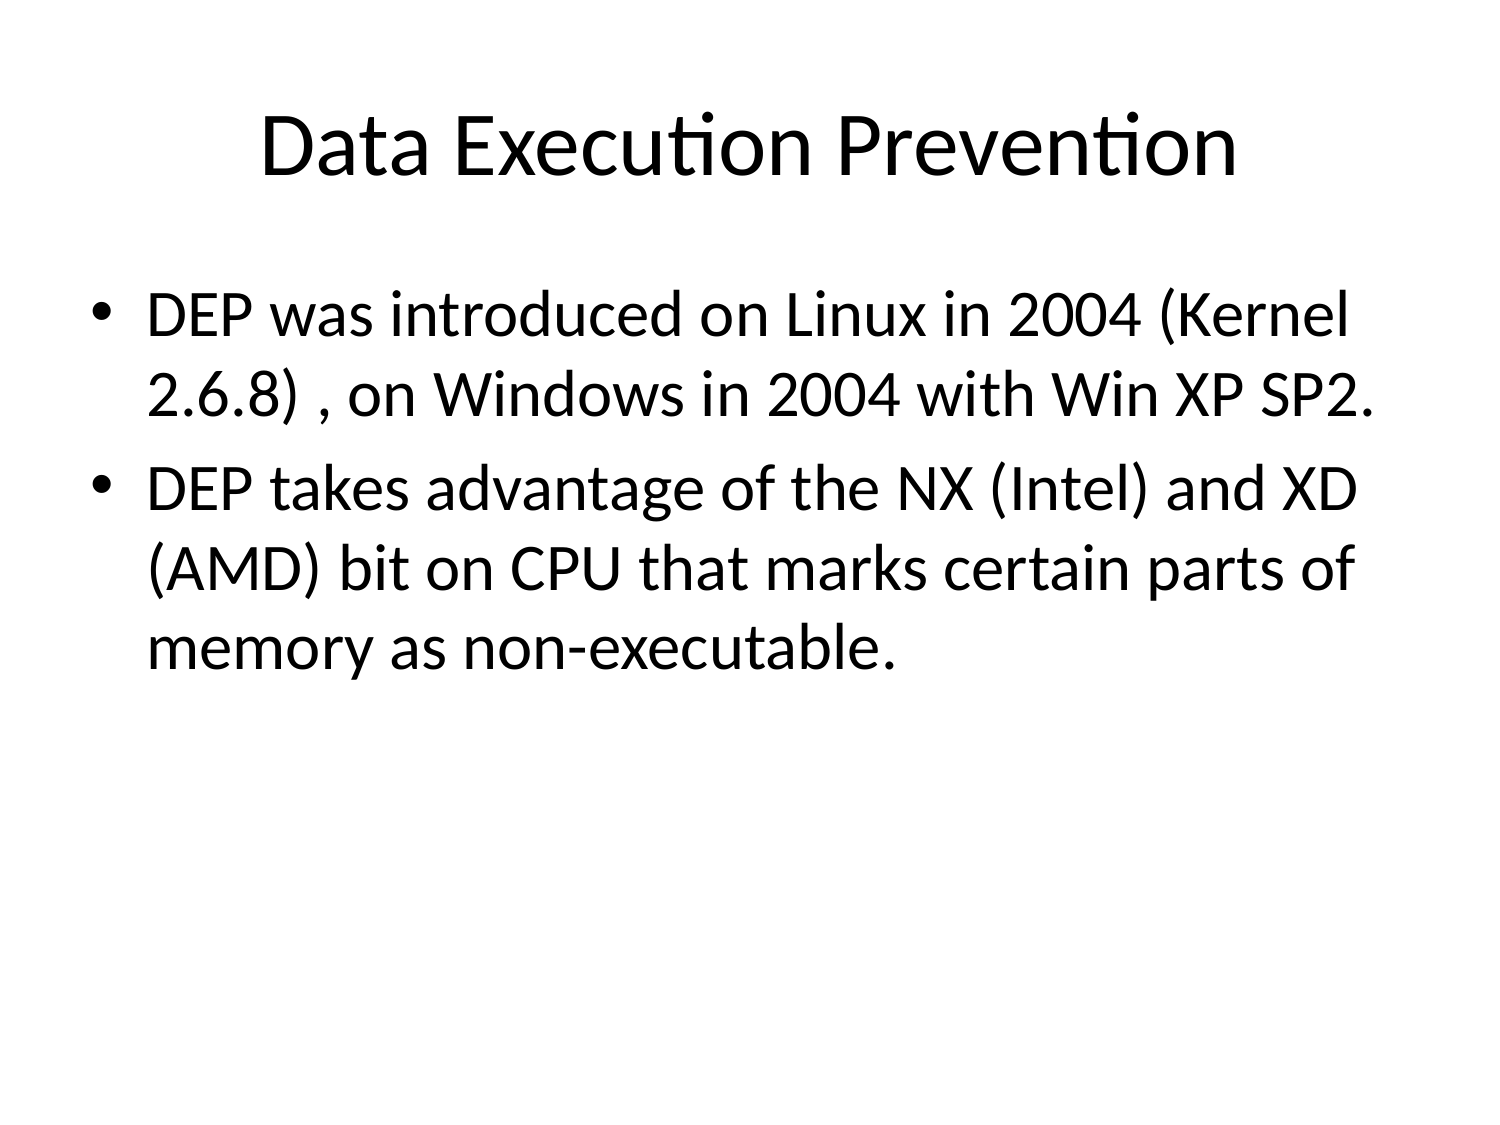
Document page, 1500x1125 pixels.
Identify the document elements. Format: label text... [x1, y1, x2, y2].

title Data Execution Prevention [75, 45, 1425, 233]
list DEP was introduced on Linux in 2004 (Kernel 2.6.8) , on Windows in 2004 with Win XP SP2. DEP takes advantage of the NX (Intel) and XD (AMD) bit on CPU that marks certain parts of memory as non-executable. [75, 262, 1425, 1005]
